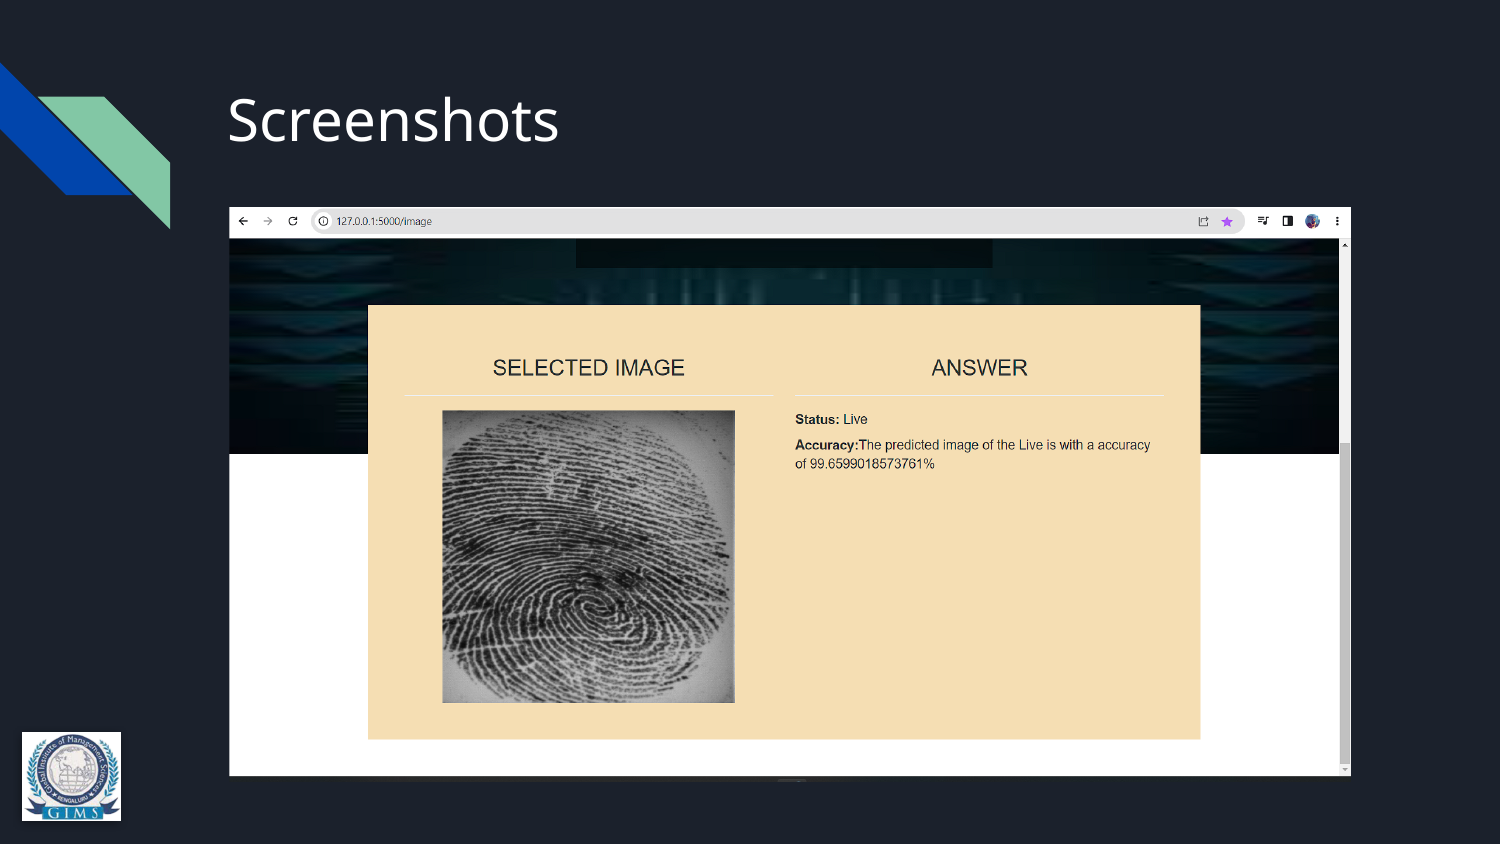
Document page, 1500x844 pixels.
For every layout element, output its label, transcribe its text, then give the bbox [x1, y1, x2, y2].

title Screenshots [212, 64, 1368, 215]
picture [229, 207, 1352, 783]
picture [22, 732, 121, 821]
